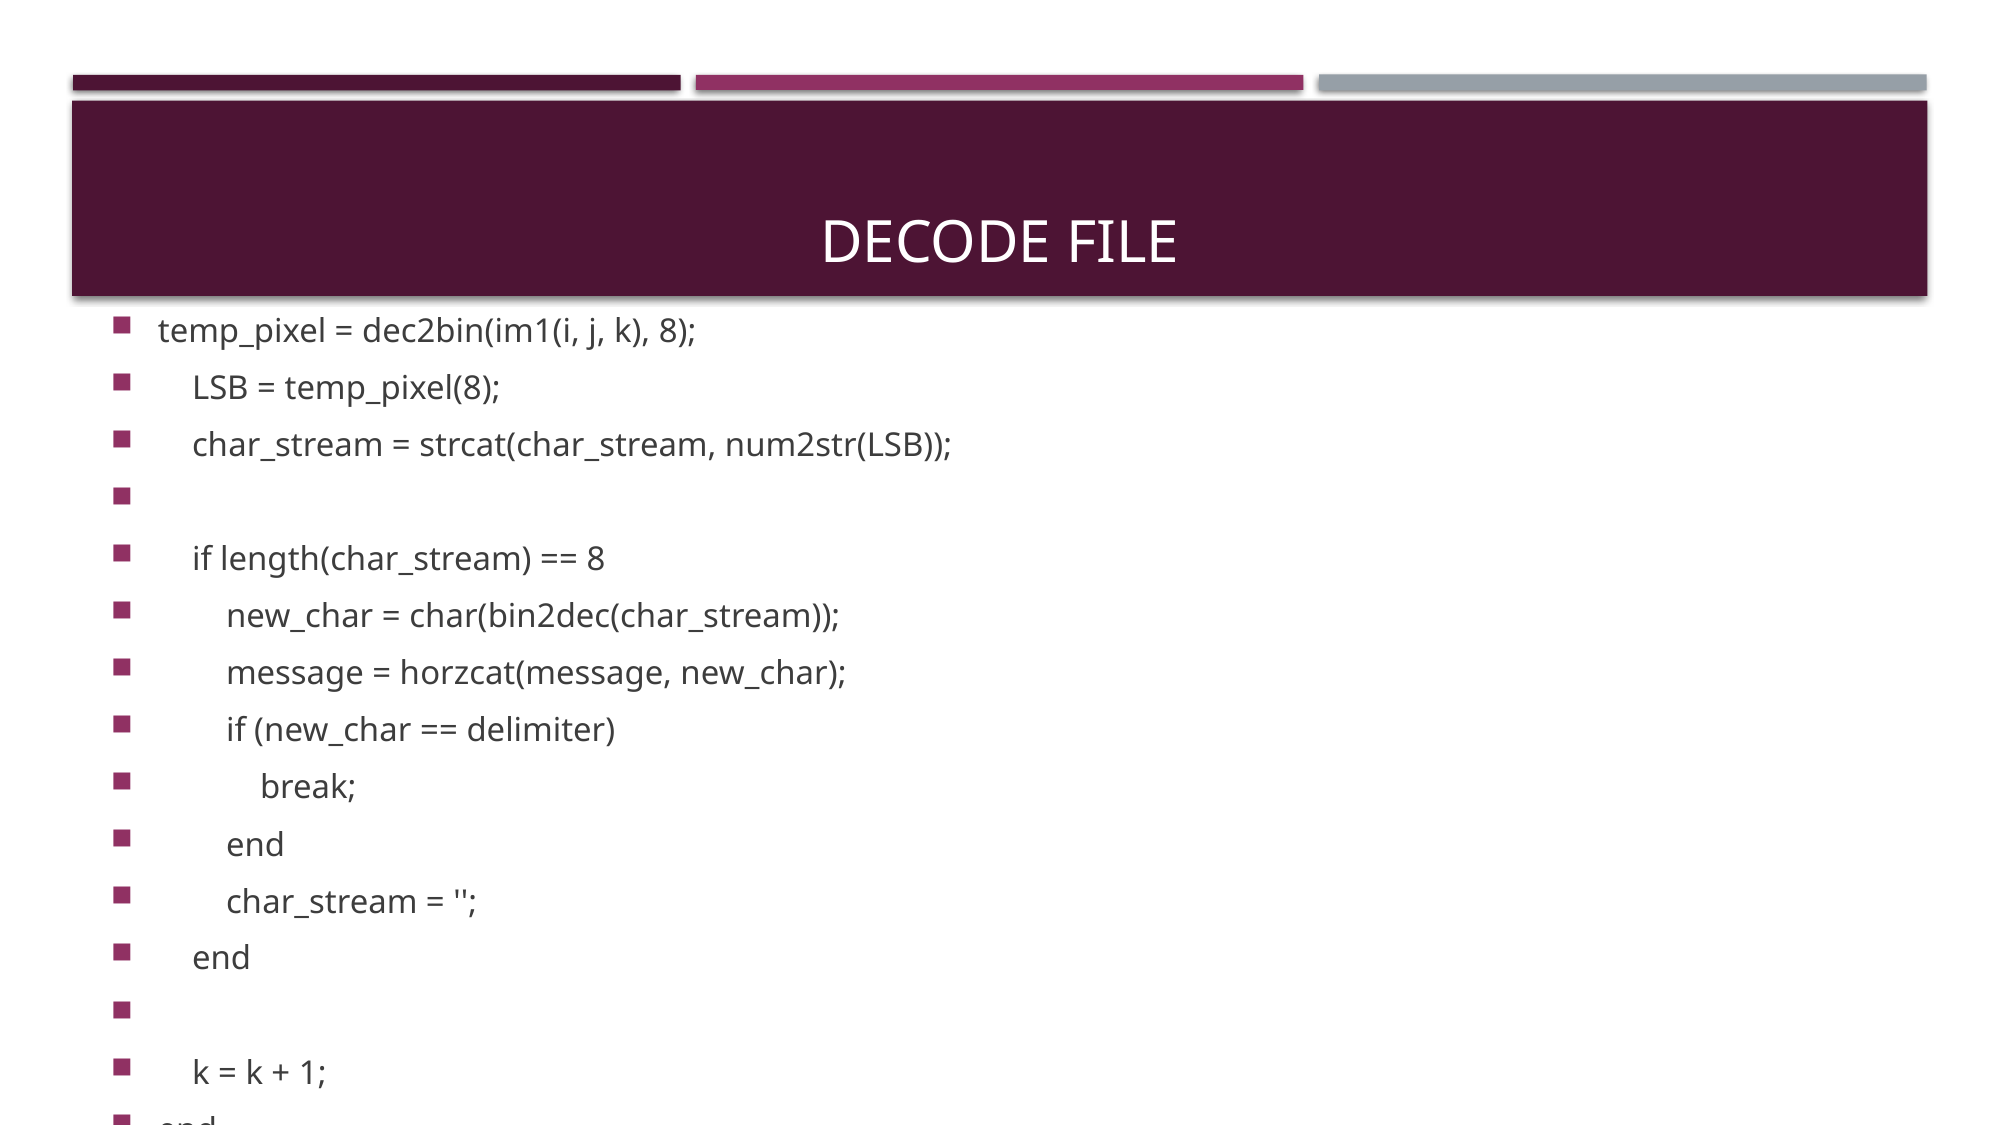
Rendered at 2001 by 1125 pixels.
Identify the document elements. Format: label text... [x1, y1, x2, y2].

title Decode File [95, 115, 1905, 282]
list temp_pixel = dec2bin(im1(i, j, k), 8); LSB = temp_pixel(8); char_stream = strcat(char_stream, num2str(LSB)); if length(char_stream) == 8 new_char = char(bin2dec(char_stream)); message = horzcat(message, new_char); if (new_char == delimiter) break; end char_stream = ''; end k = k + 1; end [95, 302, 1905, 1125]
